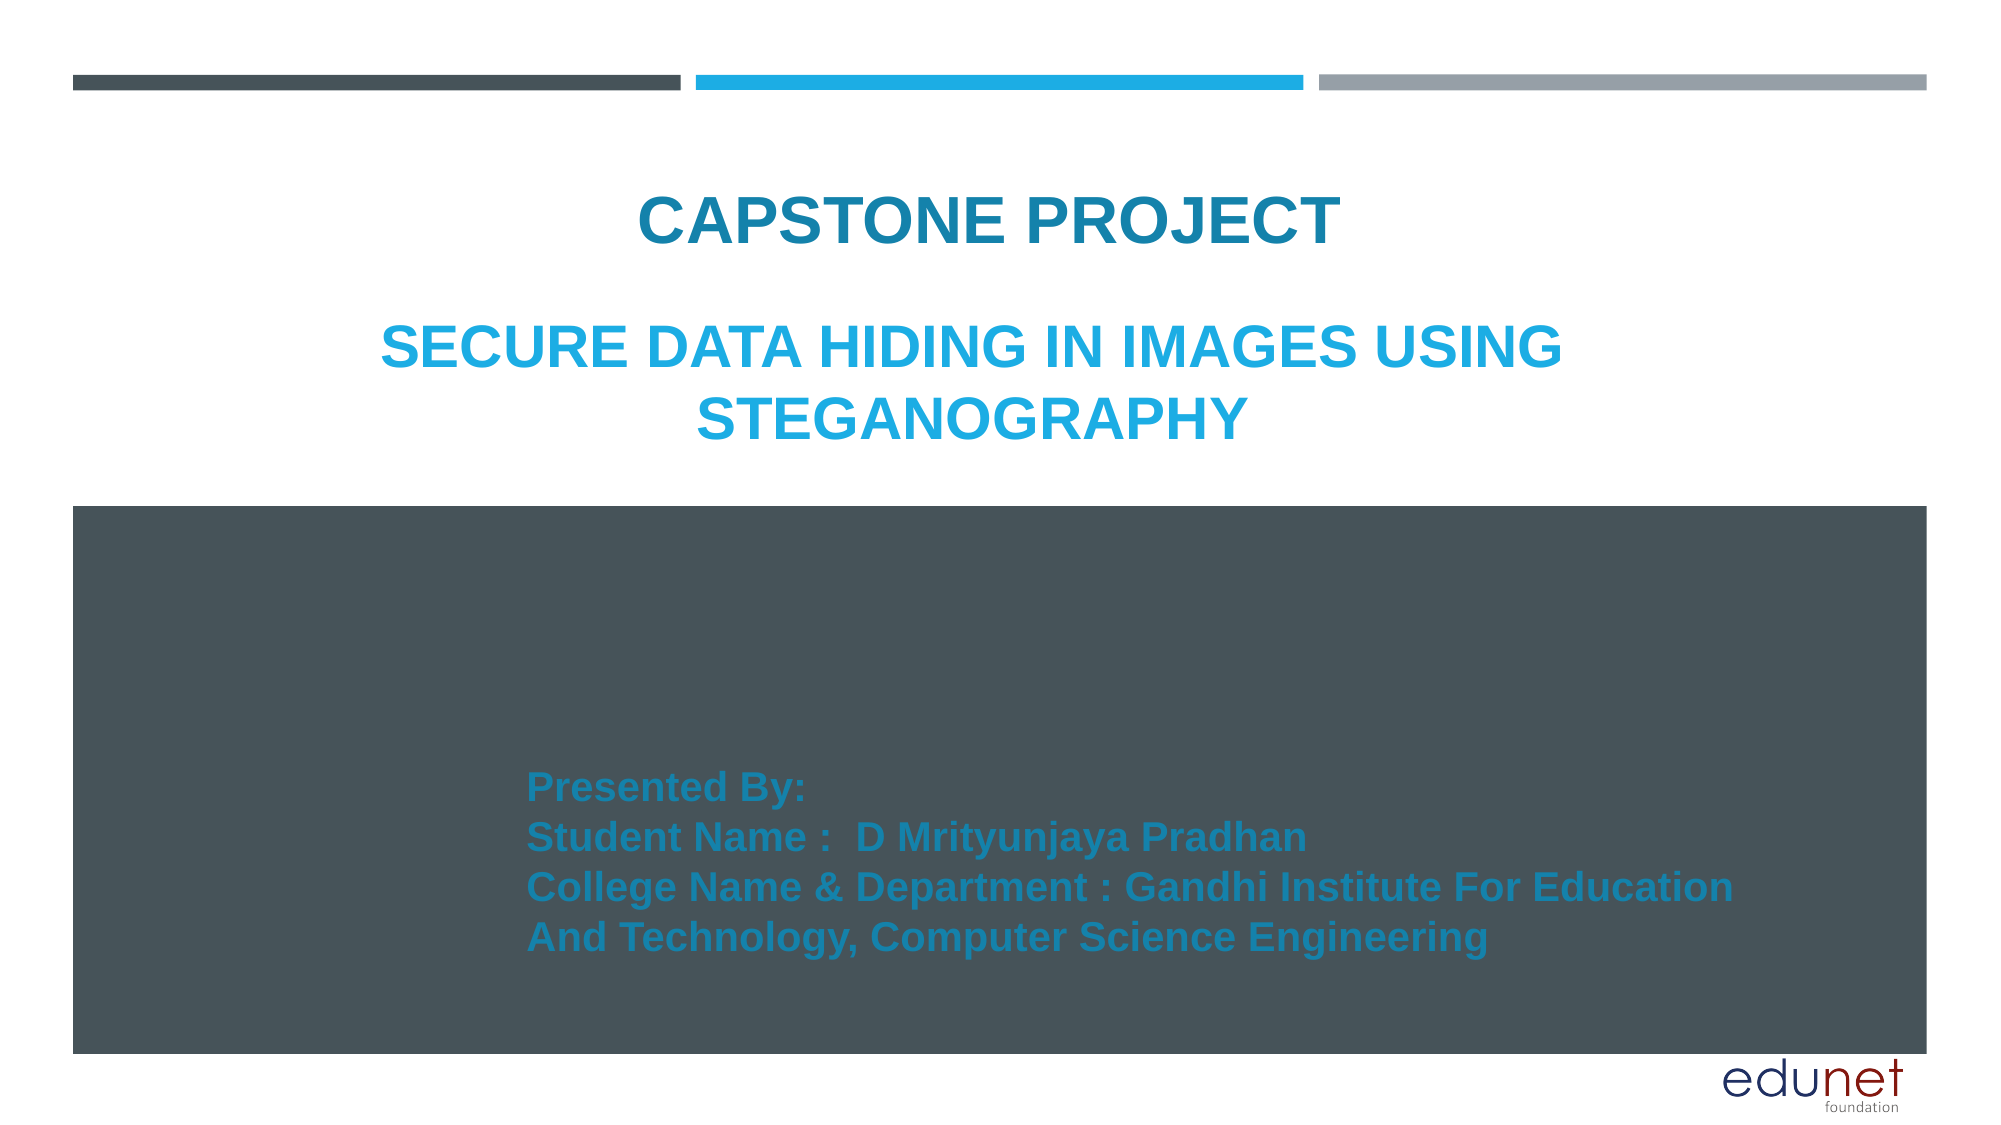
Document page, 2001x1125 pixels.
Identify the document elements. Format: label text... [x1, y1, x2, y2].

title SECURE DATA HIDING IN IMAGES USING STEGANOGRAPHY [222, 298, 1723, 460]
text_box Presented By: Student Name : D Mrityunjaya Pradhan College Name & Department : Gandhi Institute For Education And Technology, Computer Science Engineering [511, 752, 1821, 1018]
text_box CAPSTONE PROJECT [0, 169, 2000, 265]
picture [1719, 1056, 1905, 1116]
